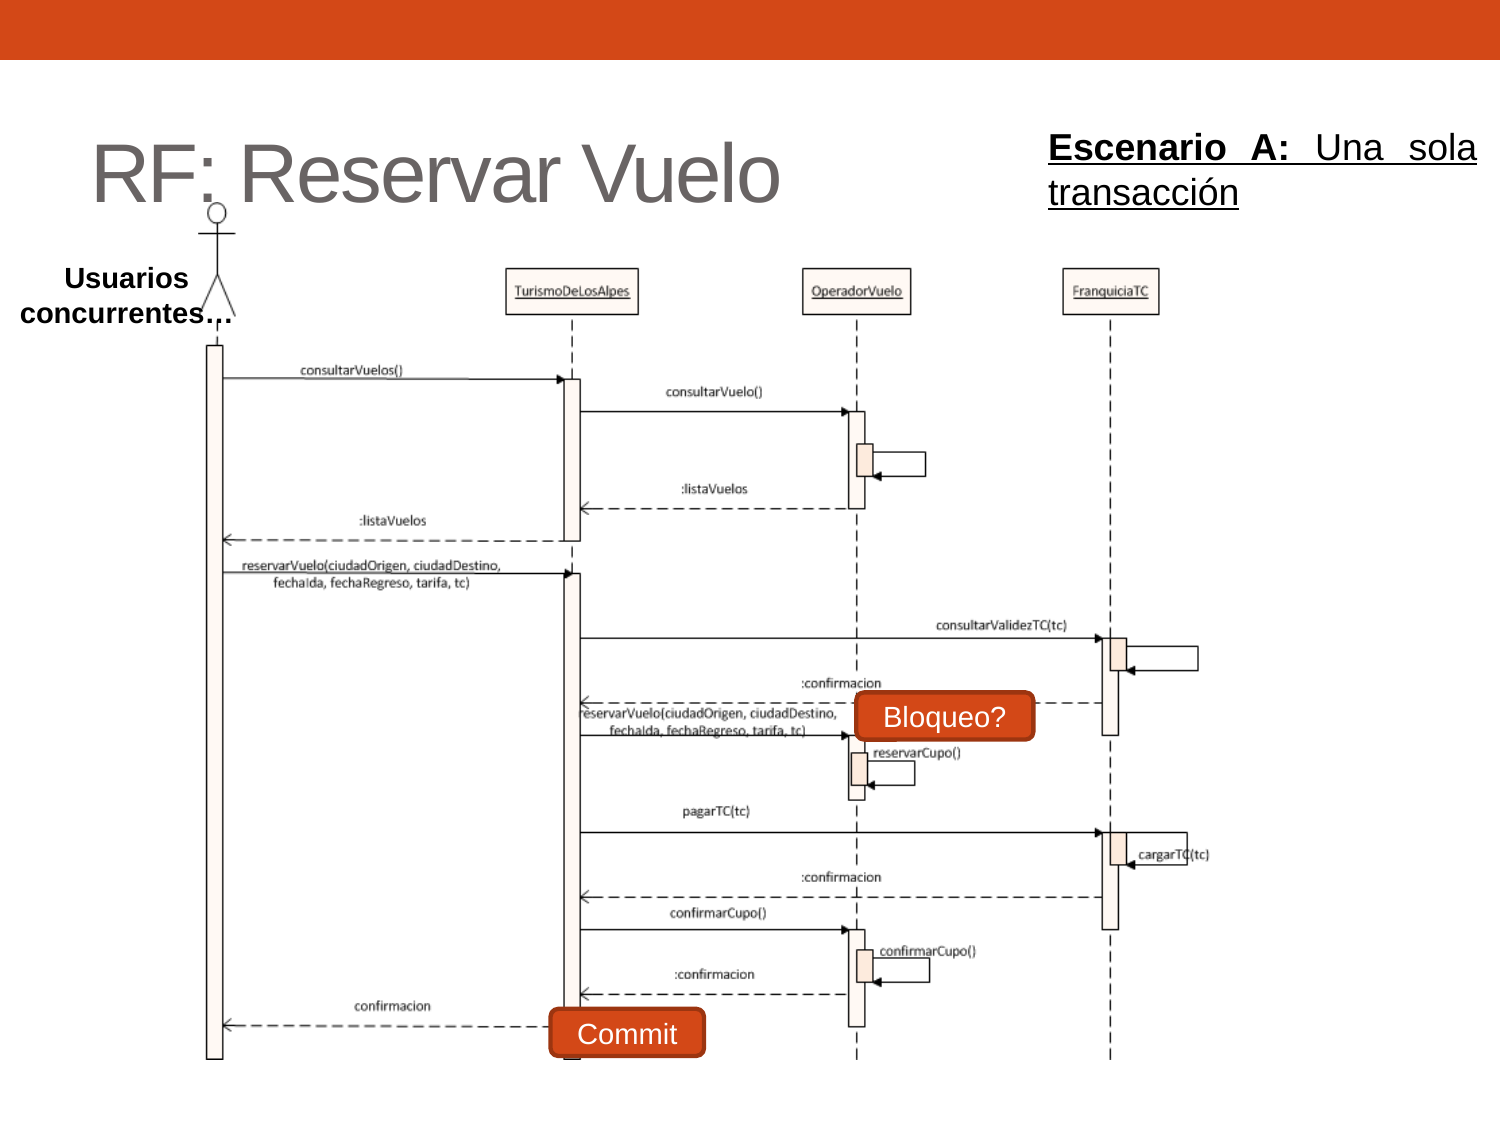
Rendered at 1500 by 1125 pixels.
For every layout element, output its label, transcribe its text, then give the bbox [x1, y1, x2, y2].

text_box Usuarios concurrentes… [0, 252, 195, 337]
title RF: Reservar Vuelo [75, 87, 1425, 250]
text_box Escenario A: Una sola transacción [1033, 115, 1492, 221]
picture [198, 202, 1211, 1060]
